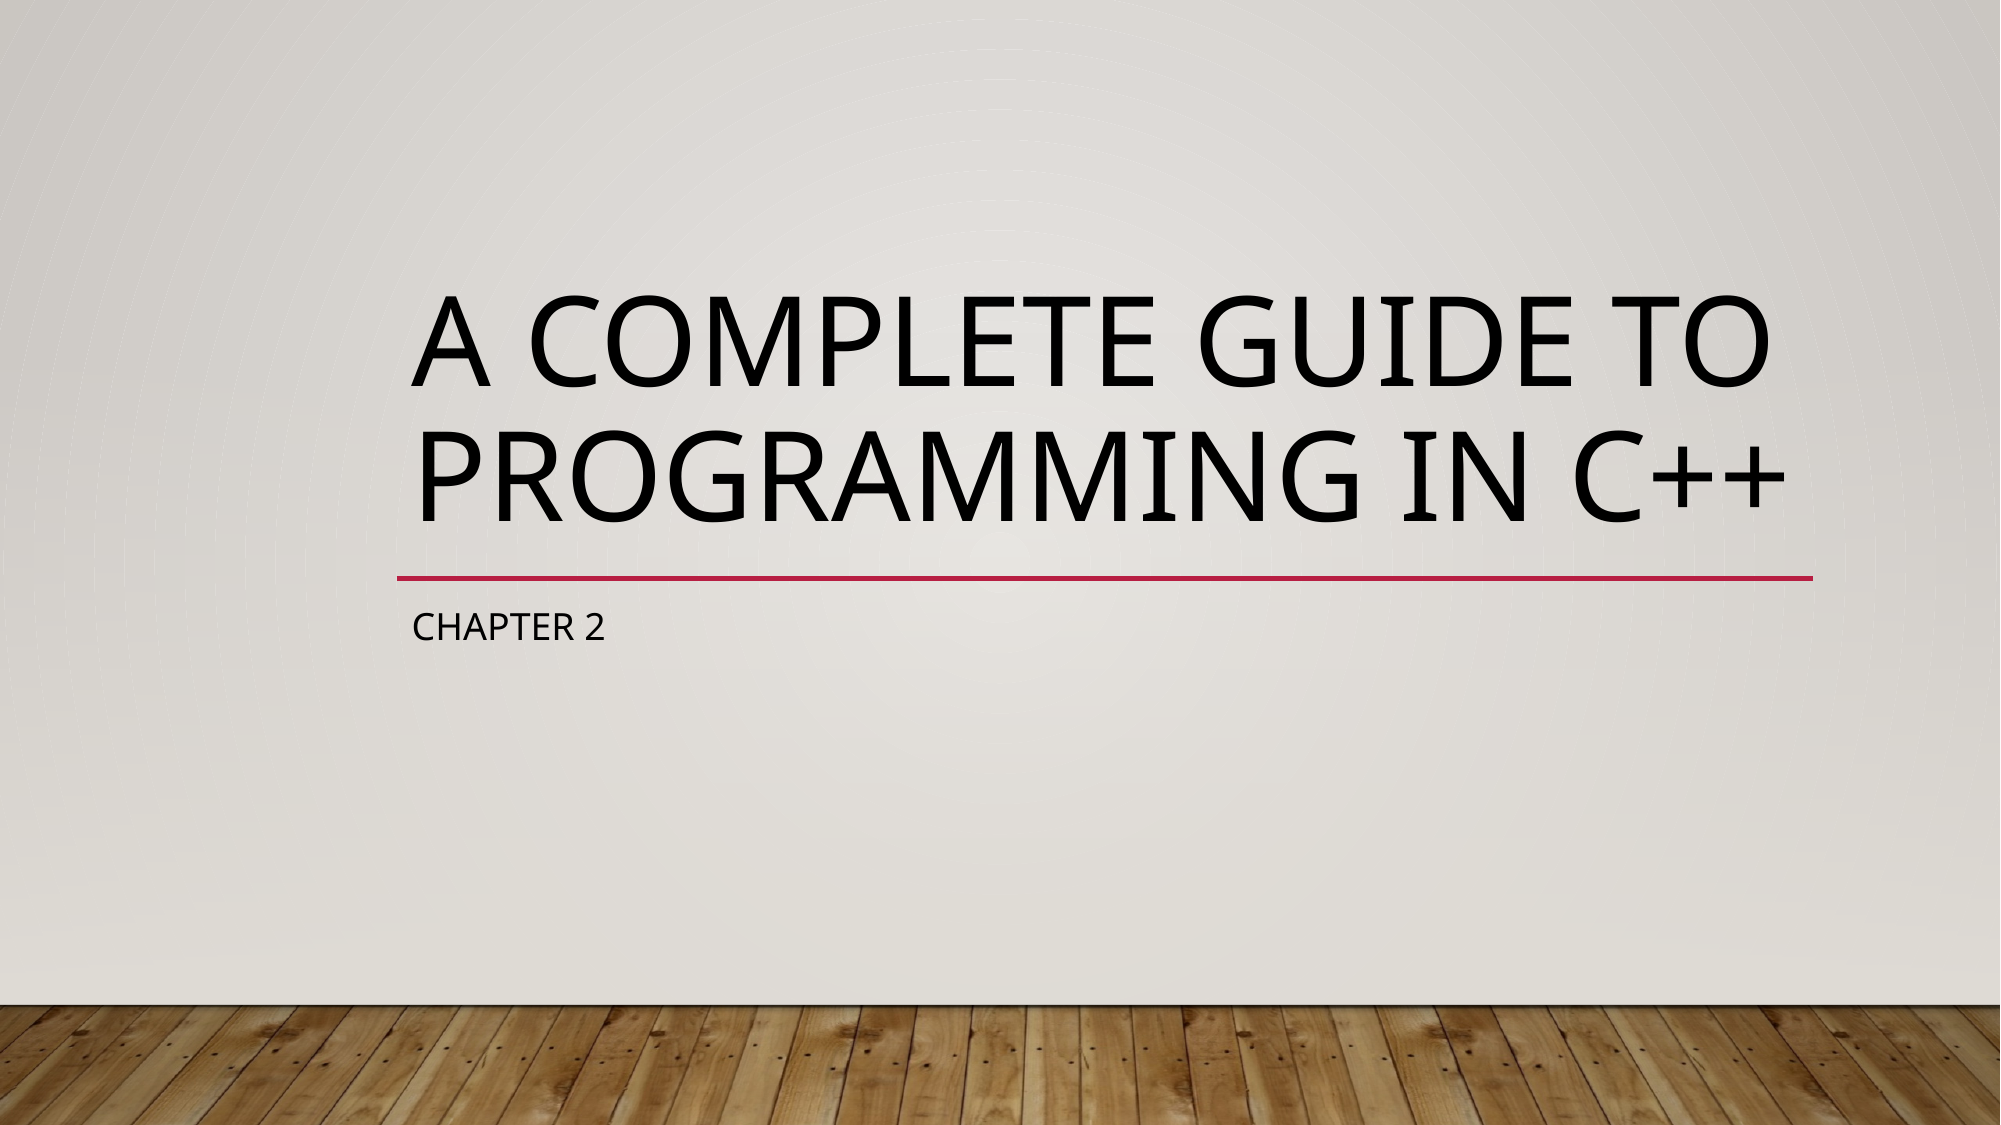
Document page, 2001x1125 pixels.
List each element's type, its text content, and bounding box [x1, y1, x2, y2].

title A complete guide to programming in c++ [396, 131, 1814, 549]
picture [0, 1005, 2000, 1125]
subtitle Chapter 2 [396, 579, 1814, 740]
